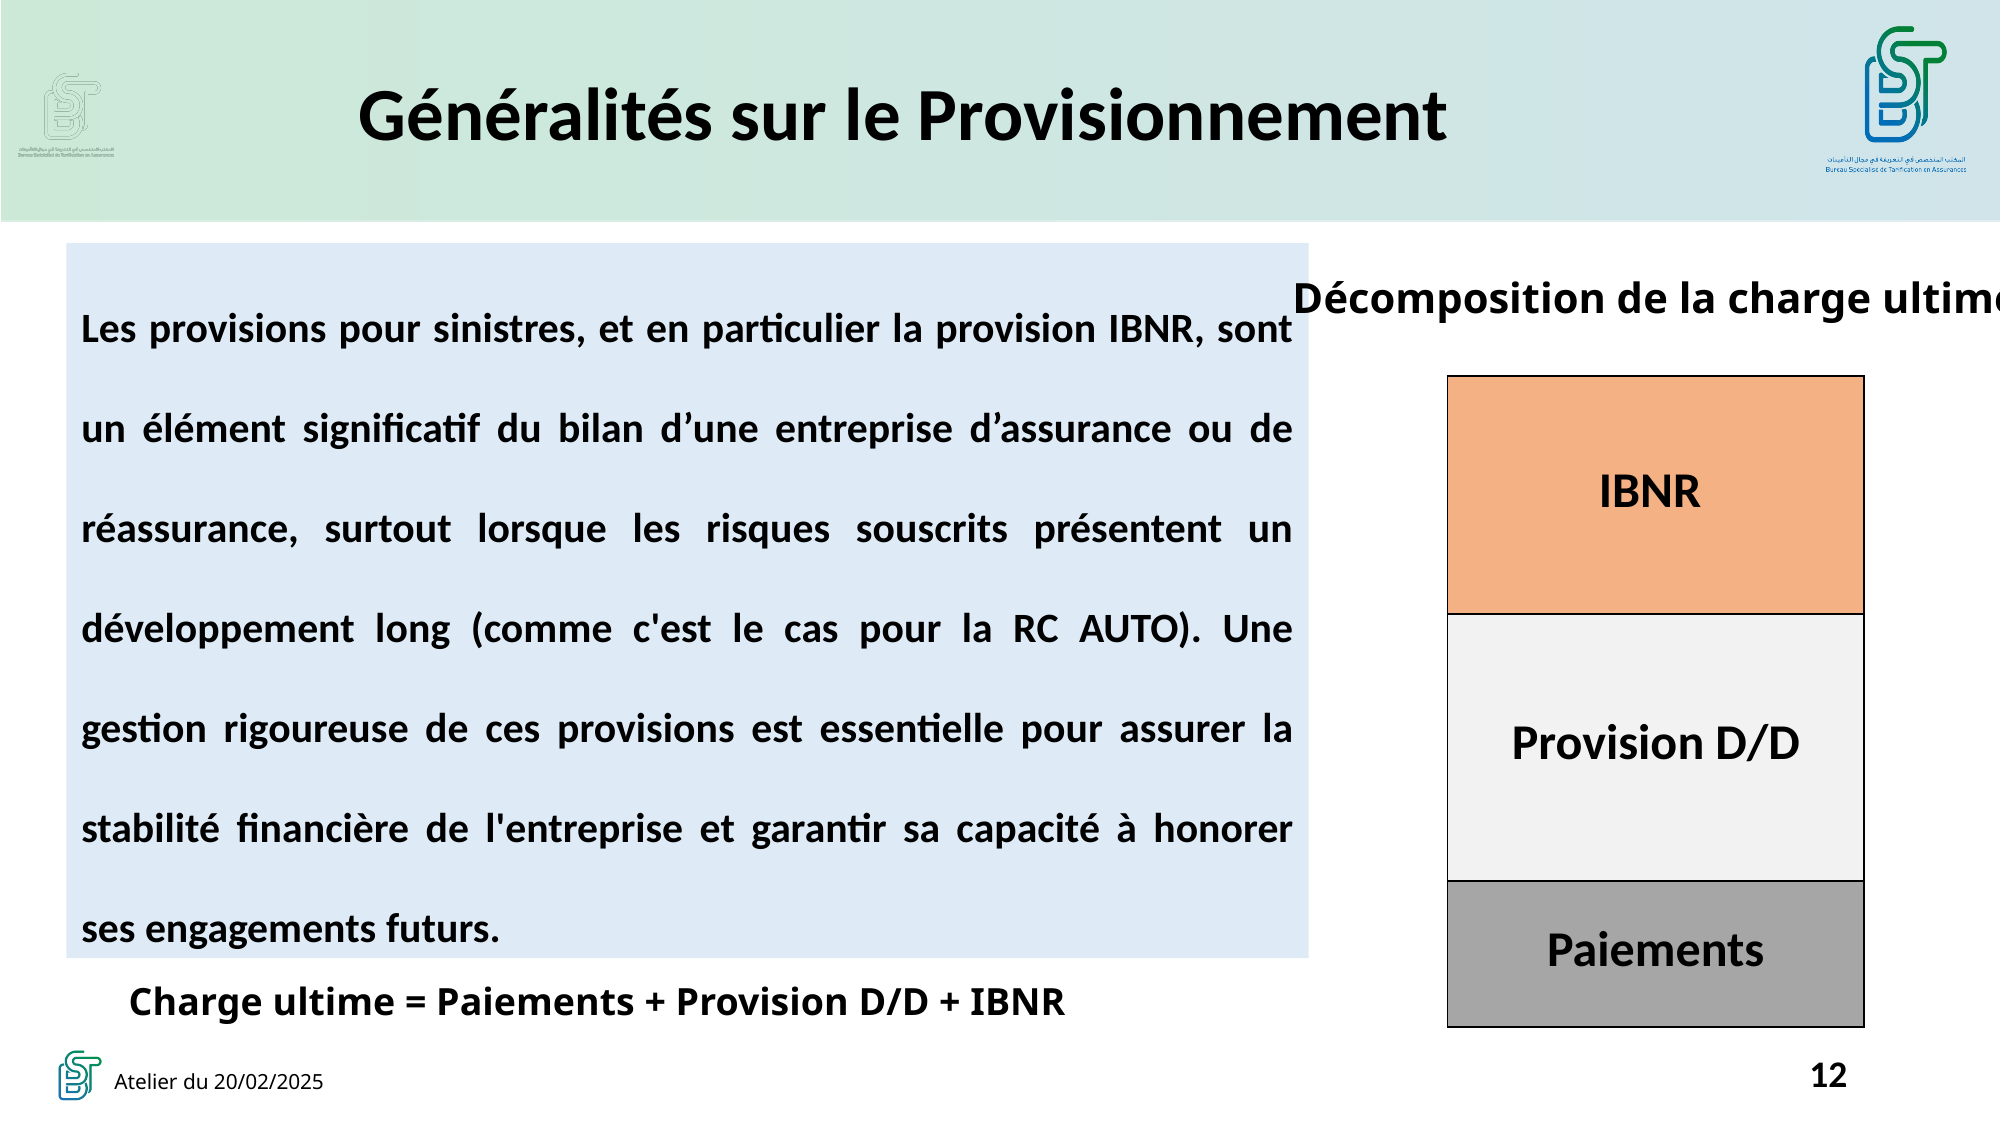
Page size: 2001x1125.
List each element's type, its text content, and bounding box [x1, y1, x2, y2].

text_box Décomposition de la charge ultime [1155, 264, 2000, 330]
text_box 12 [1412, 1042, 1863, 1103]
table_cell Provision D/D [1448, 615, 1863, 880]
picture [1, 0, 2000, 222]
text_box Les provisions pour sinistres, et en particulier la provision IBNR, sont un élément significatif du bilan d’une entreprise d’assurance ou de réassurance, surtout lorsque les risques souscrits présentent un développement long (comme c'est le cas pour la RC AUTO). Une gestion rigoureuse de ces provisions est essentielle pour assurer la stabilité financière de l'entreprise et garantir sa capacité à honorer ses engagements futurs. [66, 243, 1309, 959]
text_box Charge ultime = Paiements + Provision D/D + IBNR [113, 970, 1409, 1031]
table_cell Paiements [1448, 882, 1863, 1026]
text_box Atelier du 20/02/2025 [99, 1061, 523, 1108]
table_header IBNR [1448, 377, 1863, 613]
picture [35, 1043, 115, 1102]
